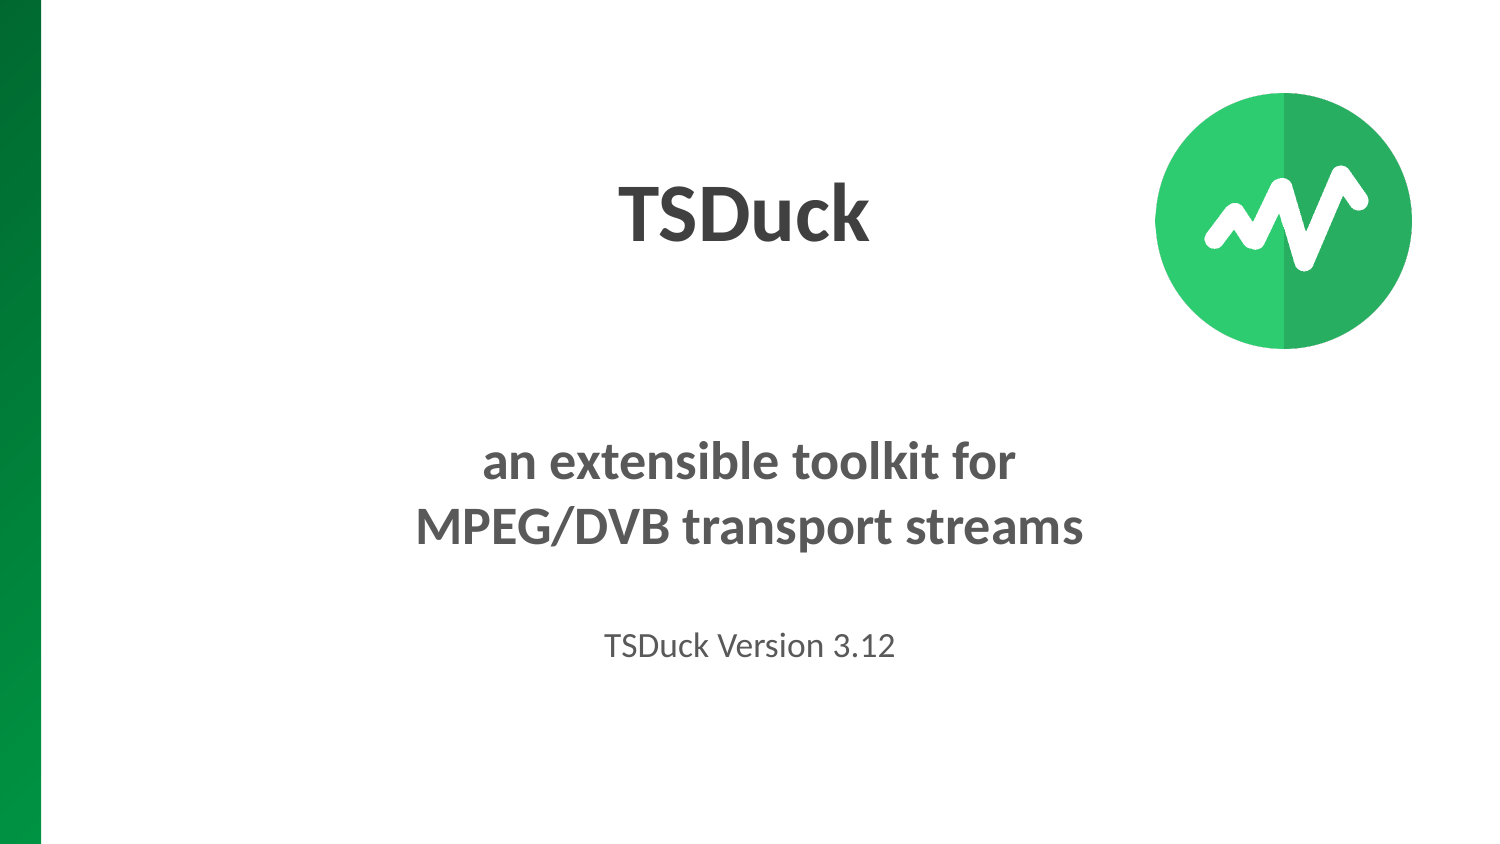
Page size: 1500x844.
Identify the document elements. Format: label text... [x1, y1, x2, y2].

picture [1155, 92, 1412, 350]
title TSDuck [106, 131, 1150, 311]
subtitle an extensible toolkit for MPEG/DVB transport streams TSDuck Version 3.12 [112, 431, 1388, 729]
